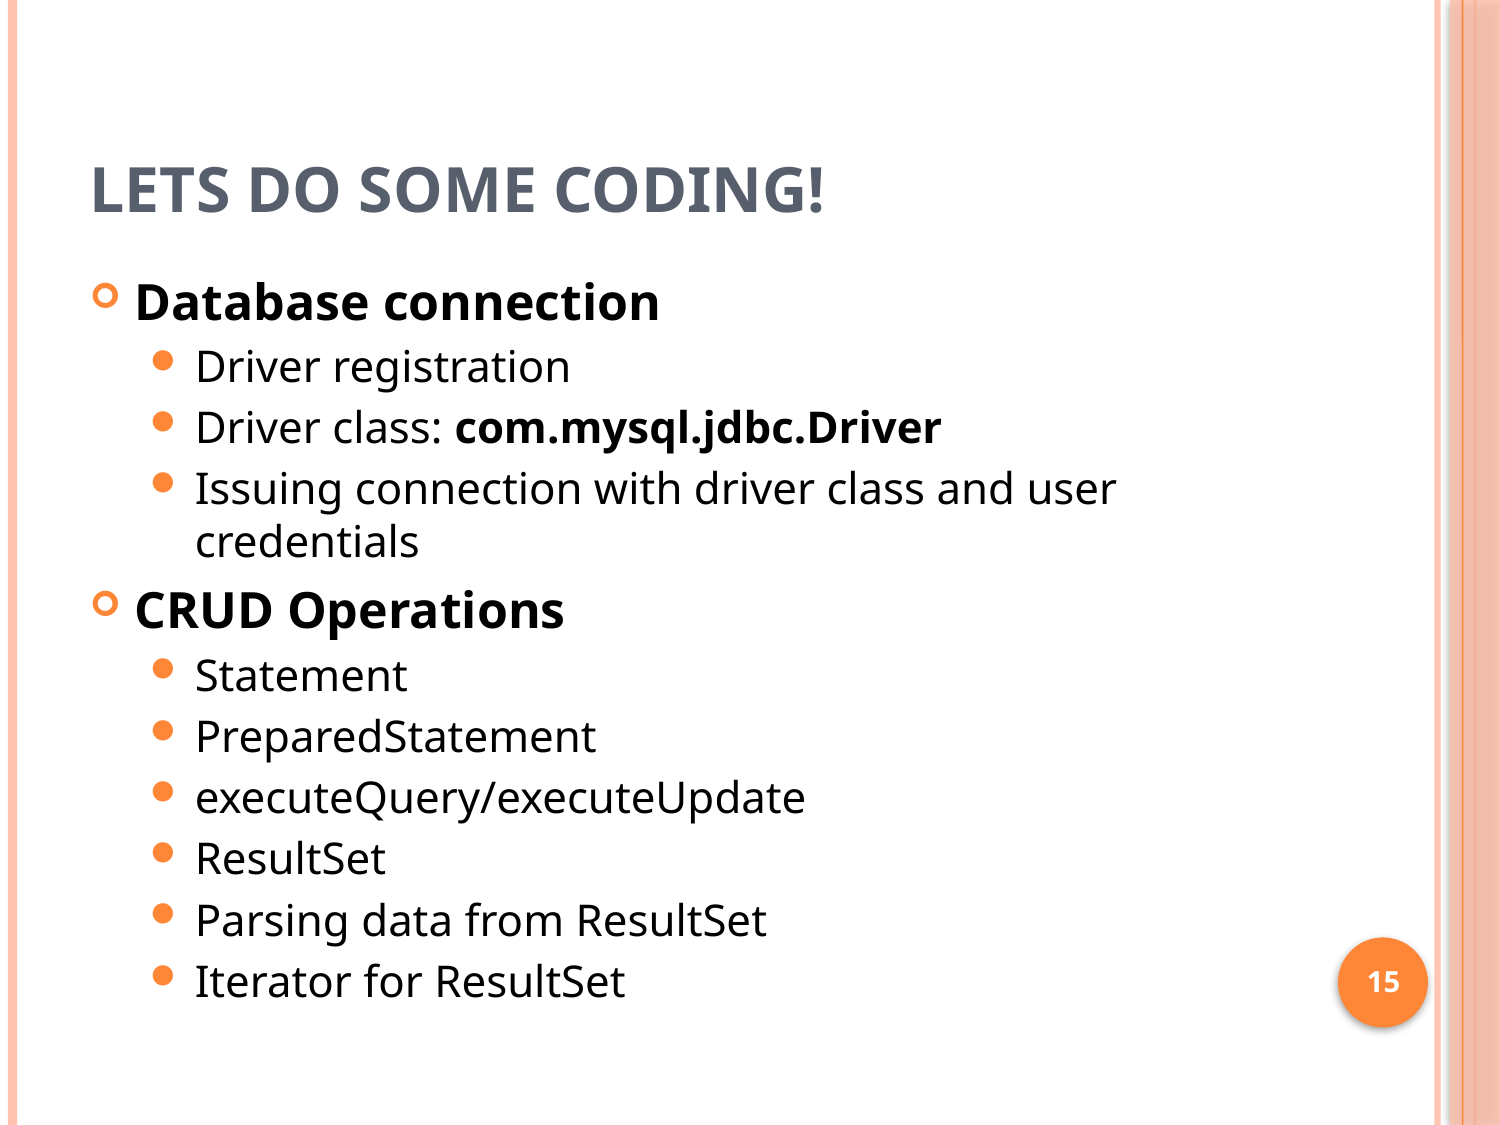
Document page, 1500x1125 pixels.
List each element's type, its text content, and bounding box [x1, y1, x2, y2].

title Lets Do Some Coding! [75, 45, 1300, 233]
list Database connection Driver registration Driver class: com.mysql.jdbc.Driver Issuing connection with driver class and user credentials CRUD Operations Statement PreparedStatement executeQuery/executeUpdate ResultSet Parsing data from ResultSet Iterator for ResultSet [75, 262, 1300, 1062]
slide_number 15 [1333, 940, 1434, 1027]
